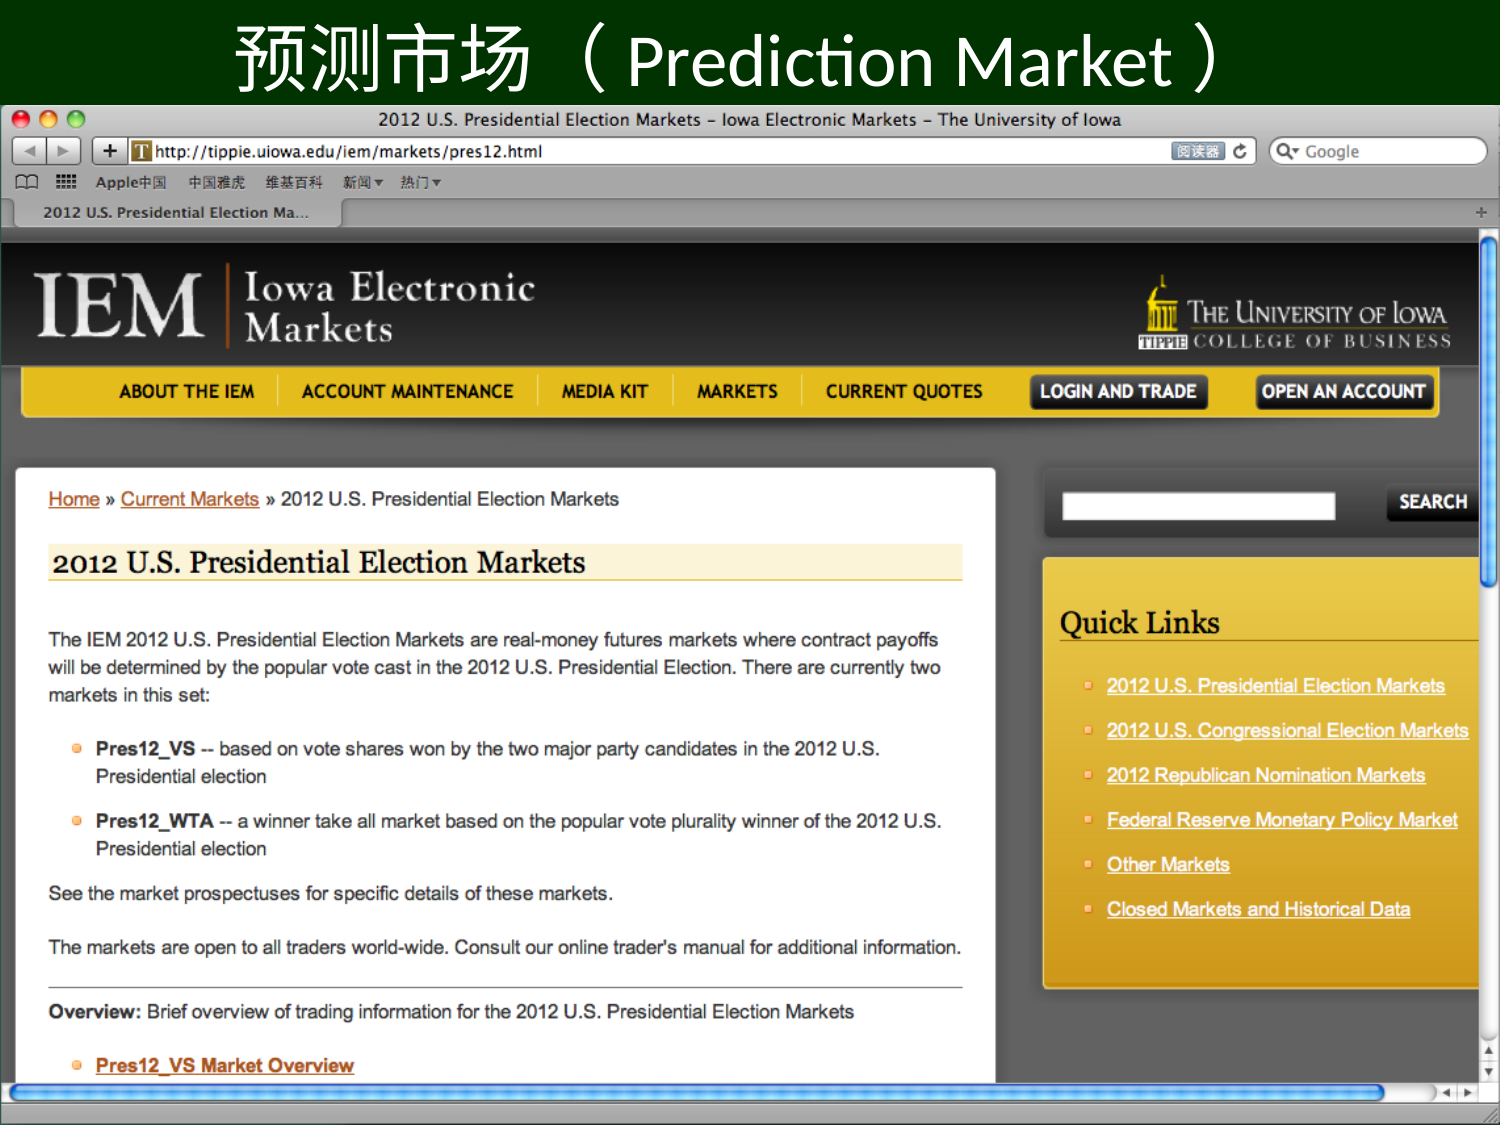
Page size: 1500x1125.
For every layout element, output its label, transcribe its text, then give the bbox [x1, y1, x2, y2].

title 预测市场（Prediction Market） [75, 0, 1425, 104]
picture [0, 105, 1500, 1125]
